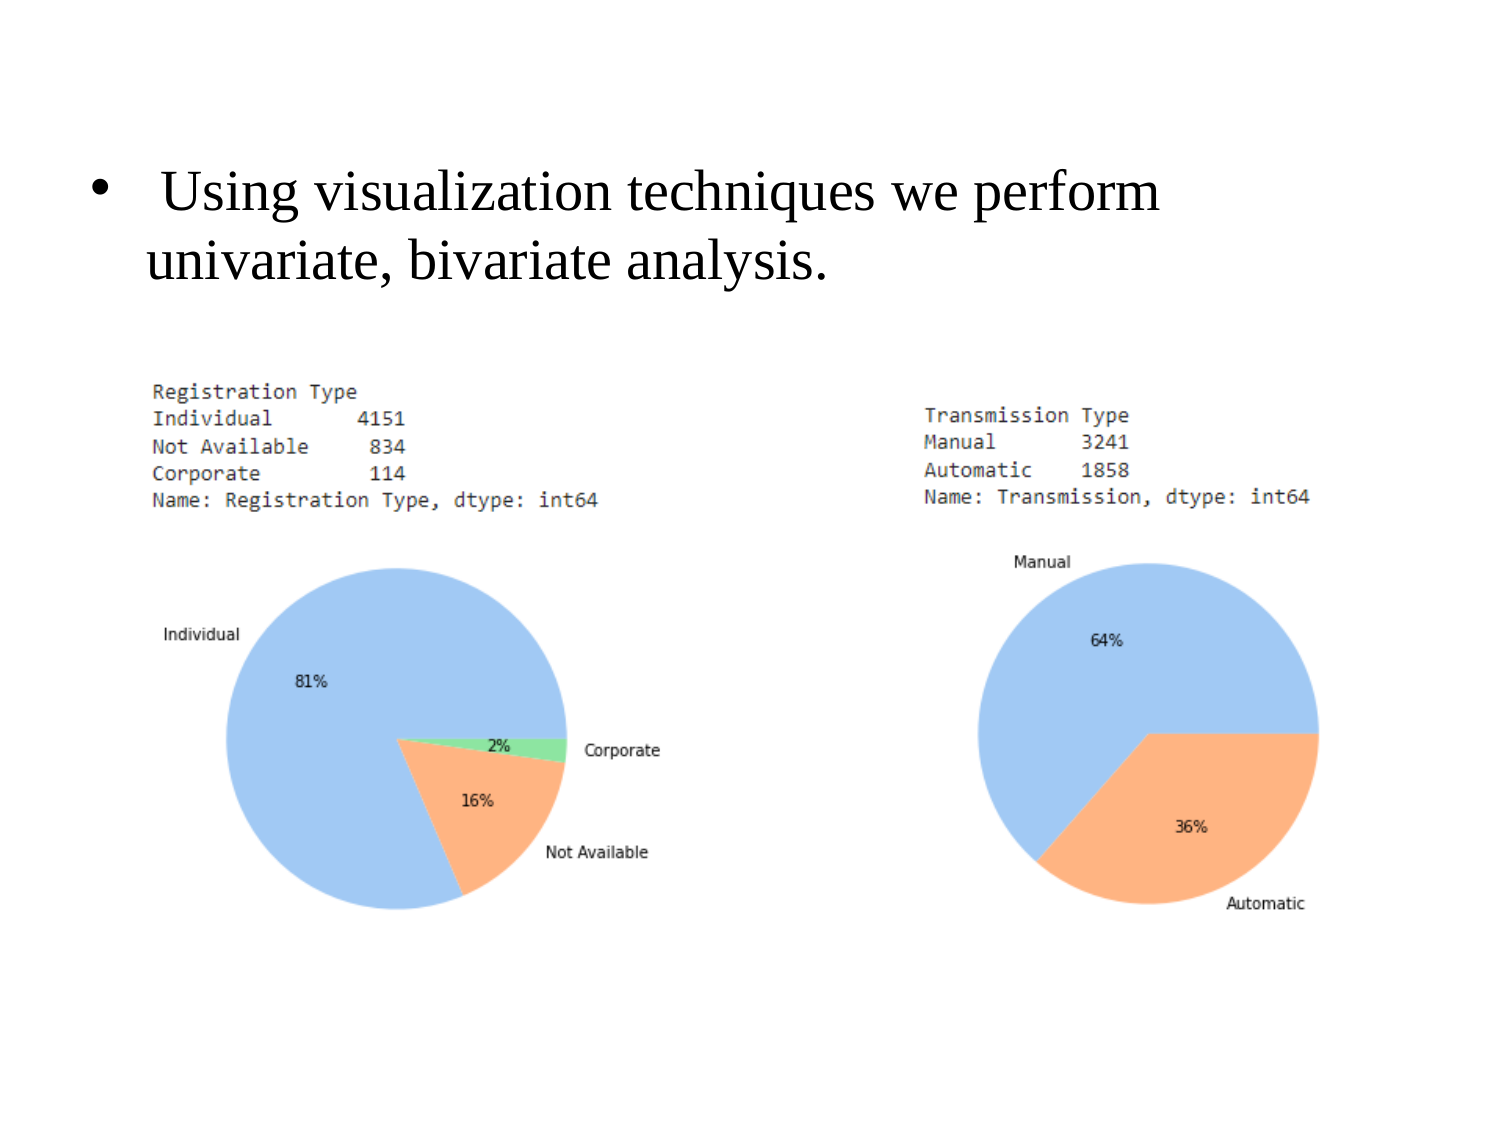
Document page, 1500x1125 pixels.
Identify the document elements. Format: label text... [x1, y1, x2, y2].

list Using visualization techniques we perform univariate, bivariate analysis. [75, 62, 1425, 1088]
picture [137, 374, 671, 918]
picture [912, 399, 1346, 919]
